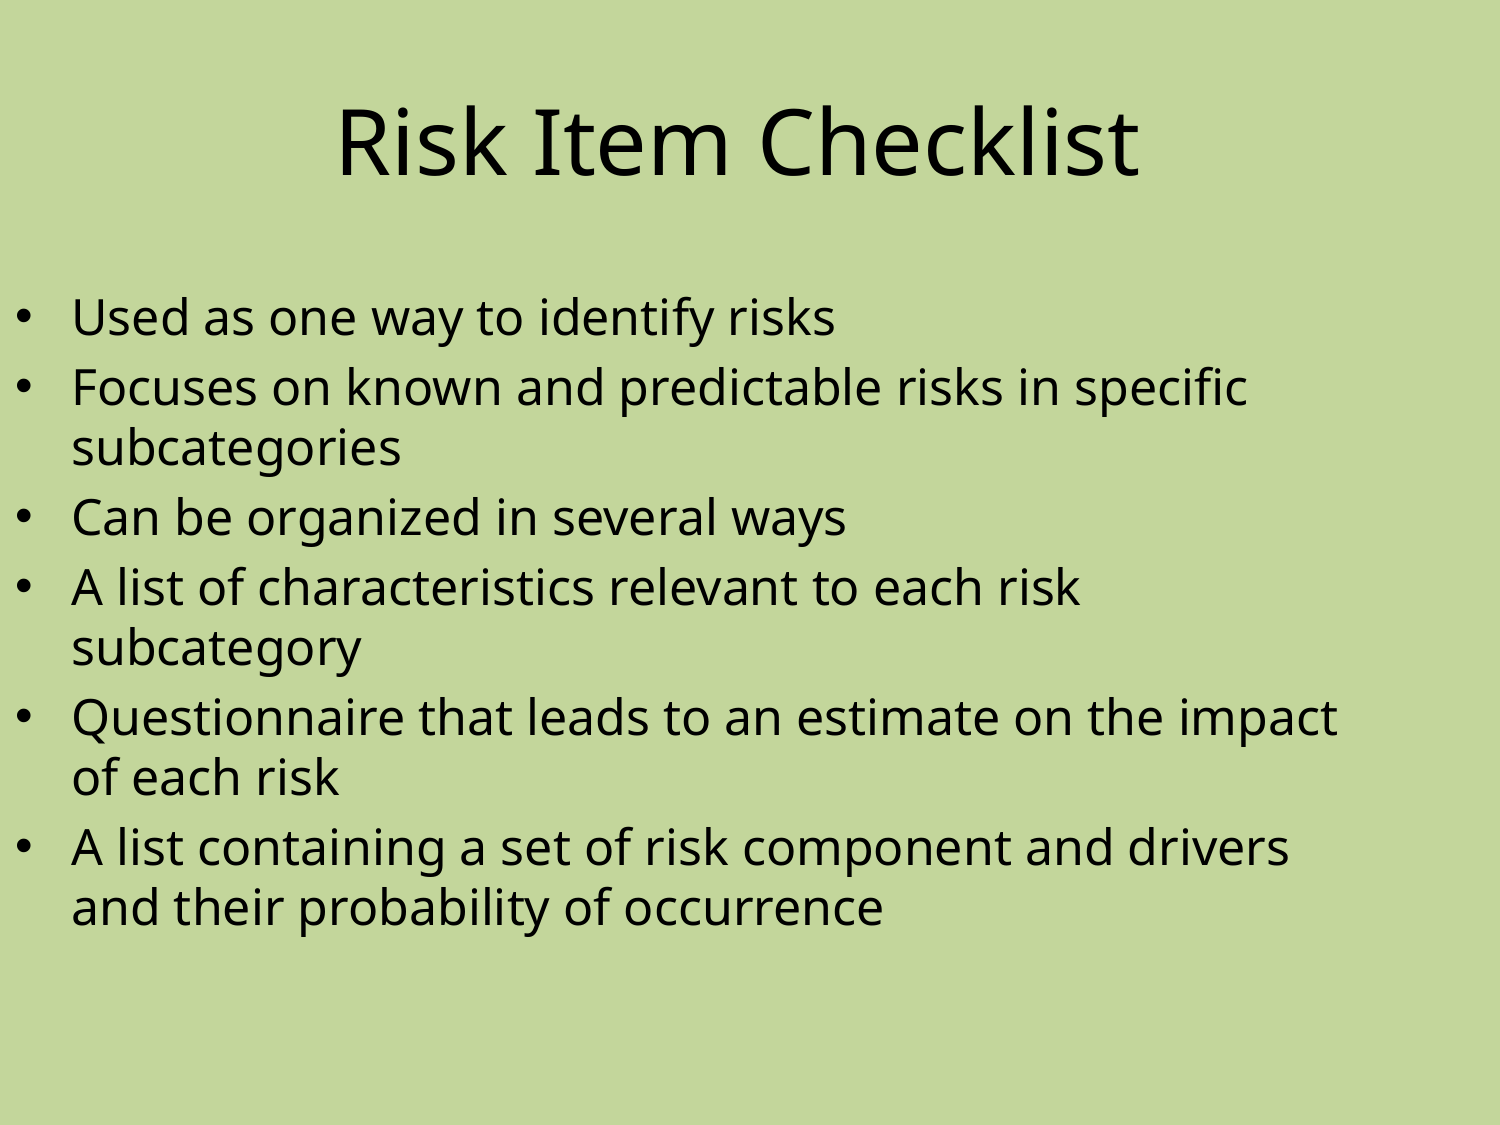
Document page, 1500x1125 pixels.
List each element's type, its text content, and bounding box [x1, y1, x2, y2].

list Used as one way to identify risks Focuses on known and predictable risks in specific subcategories Can be organized in several ways A list of characteristics relevant to each risk subcategory Questionnaire that leads to an estimate on the impact of each risk A list containing a set of risk component and drivers and their probability of occurrence [0, 278, 1384, 1087]
title Risk Item Checklist [75, 45, 1425, 233]
